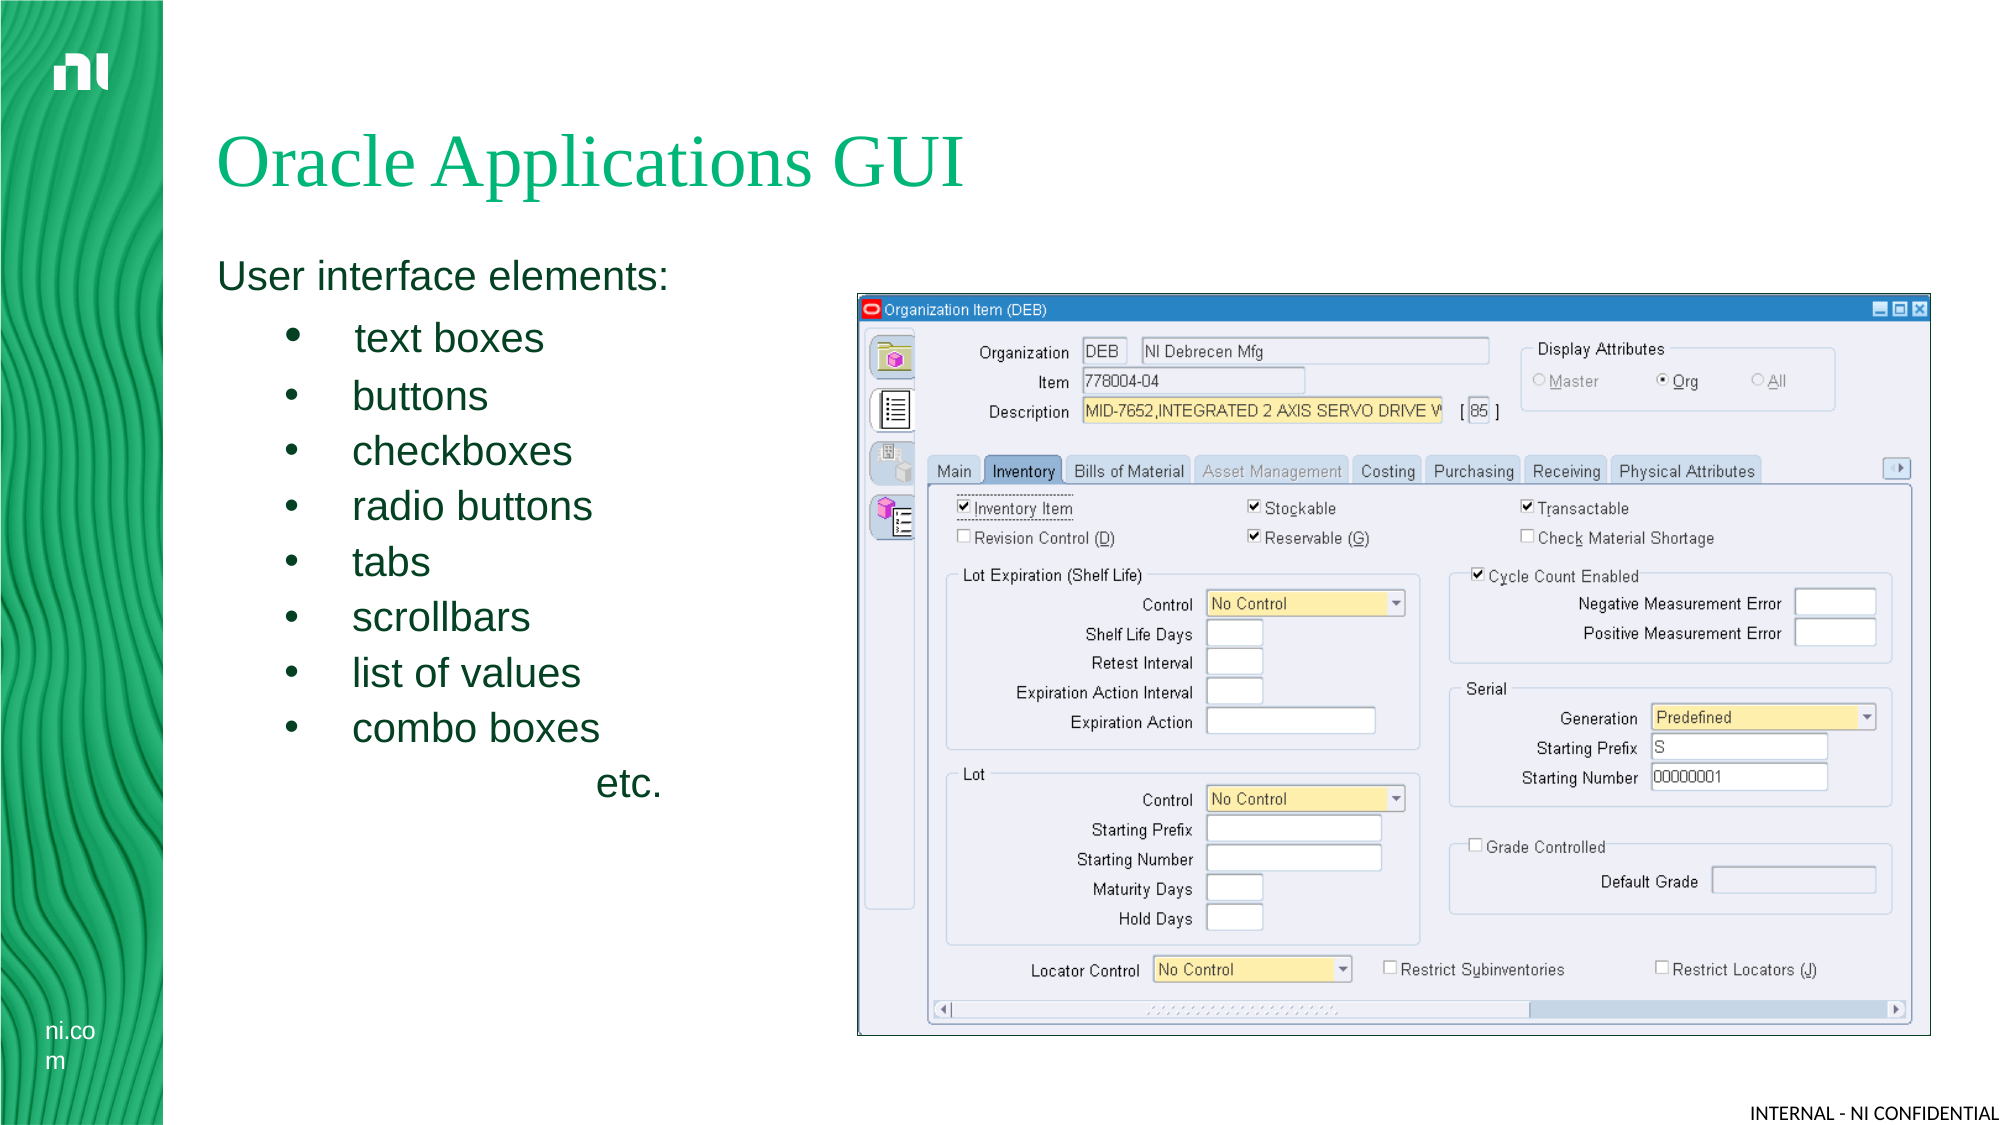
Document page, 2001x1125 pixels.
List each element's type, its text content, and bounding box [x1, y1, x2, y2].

title Oracle Applications GUI [216, 114, 1947, 211]
picture [1, 2, 163, 1124]
list User interface elements: text boxes buttons checkboxes radio buttons tabs scrollbars list of values combo boxes etc. [216, 246, 833, 1011]
picture [857, 293, 1931, 1036]
